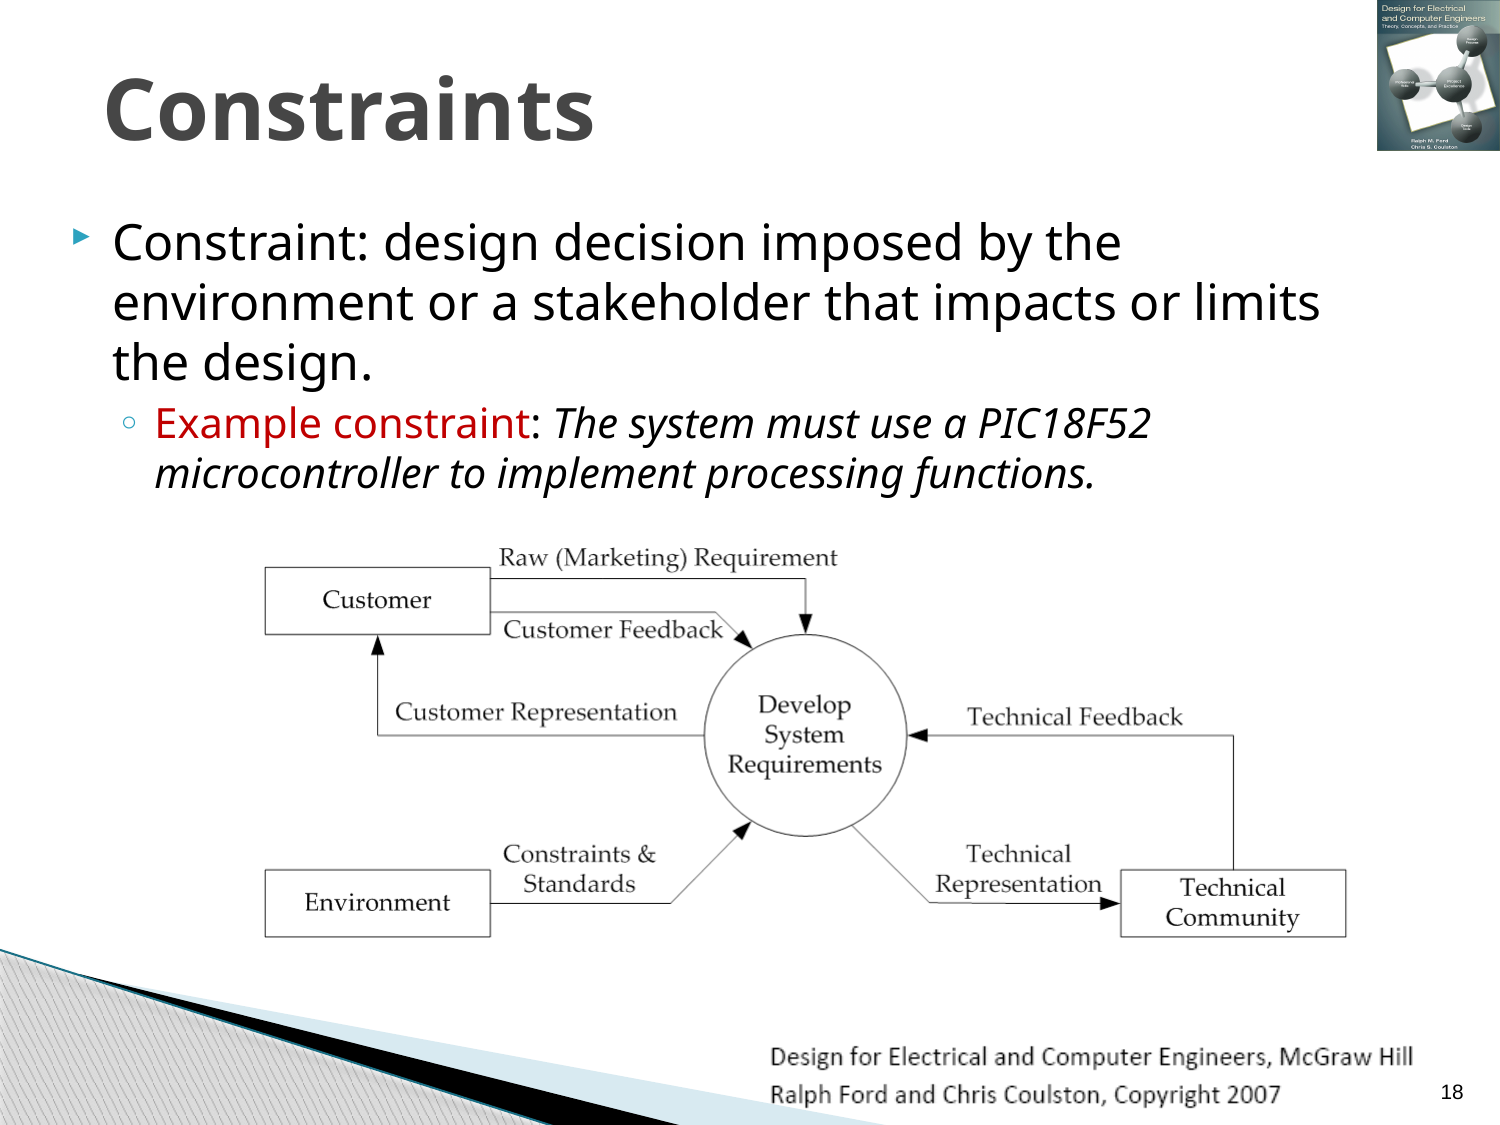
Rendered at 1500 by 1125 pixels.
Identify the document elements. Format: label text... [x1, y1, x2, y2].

list Constraint: design decision imposed by the environment or a stakeholder that impacts or limits the design. Example constraint: The system must use a PIC18F52 microcontroller to implement processing functions. [37, 202, 1388, 623]
picture [762, 1037, 1427, 1124]
title Constraints [87, 12, 1363, 200]
slide_number 18 [1418, 1051, 1479, 1112]
picture [1377, 0, 1500, 151]
picture [262, 537, 1350, 941]
